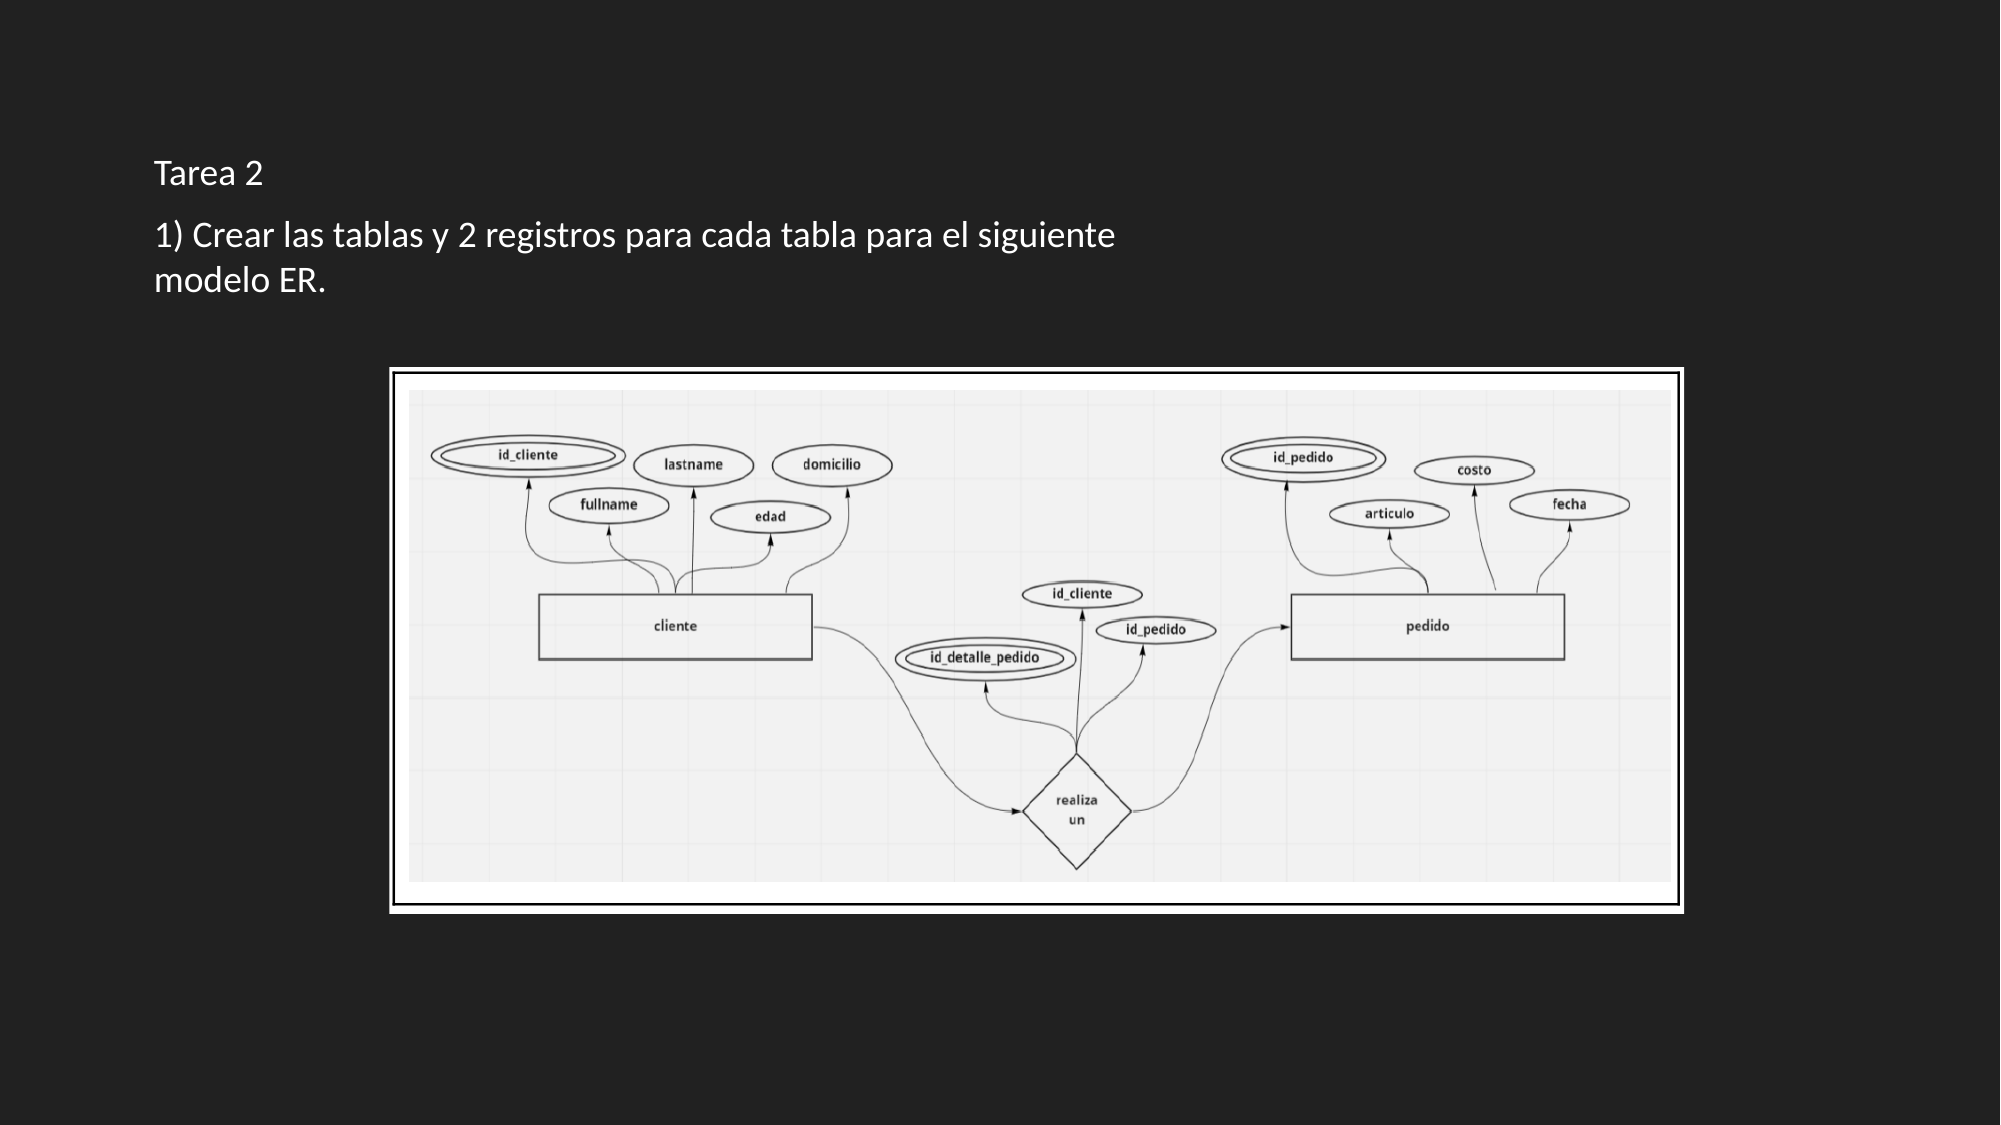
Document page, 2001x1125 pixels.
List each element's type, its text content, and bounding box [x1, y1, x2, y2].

text_box Tarea 2 1) Crear las tablas y 2 registros para cada tabla para el siguiente modelo ER. [139, 137, 1140, 308]
picture [389, 366, 1685, 914]
